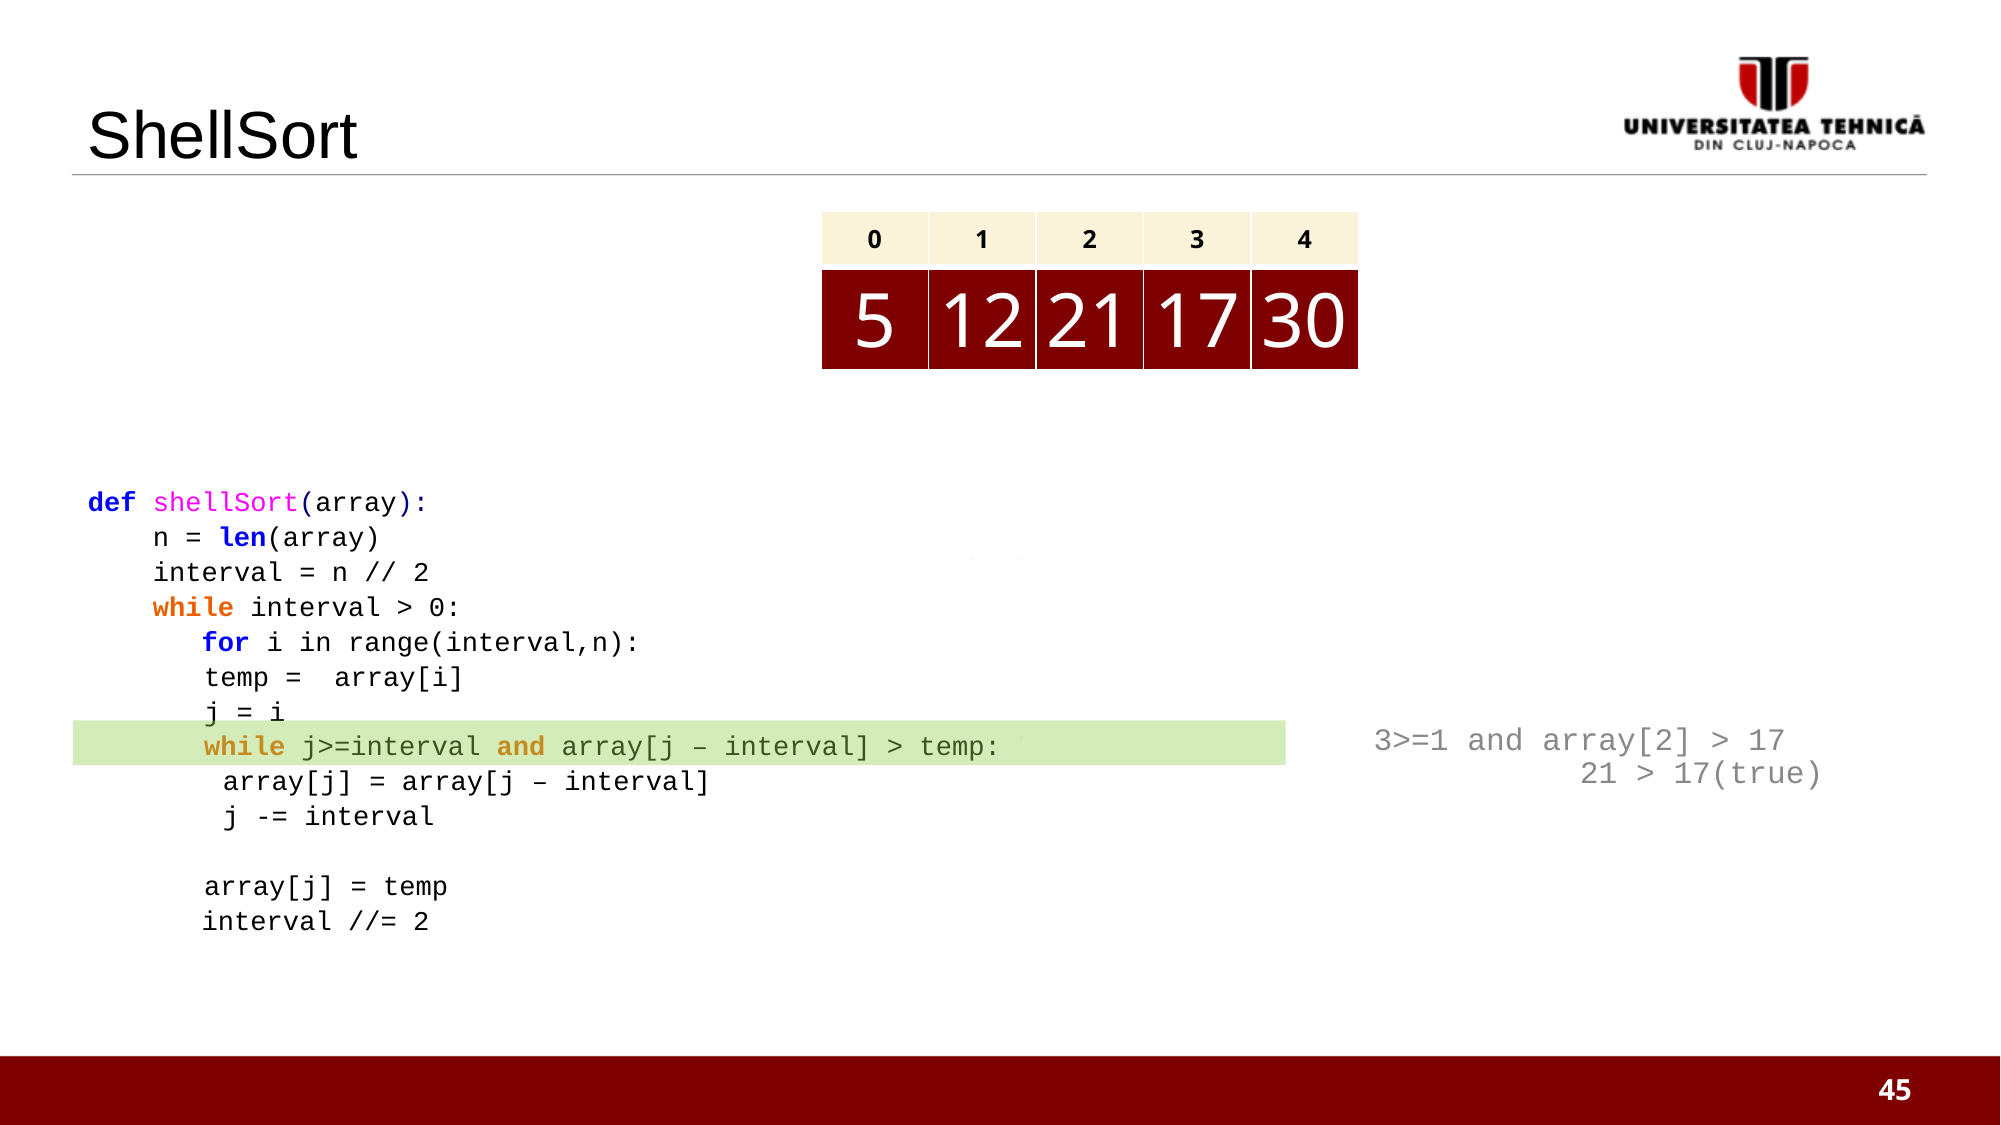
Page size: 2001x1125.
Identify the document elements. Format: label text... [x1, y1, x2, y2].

table_cell 5 [822, 270, 928, 369]
table_cell 17 [1144, 270, 1250, 369]
table_cell 21 [1037, 270, 1143, 369]
slide_number 45 [1753, 1065, 1928, 1117]
table_header 3 [1144, 212, 1250, 264]
list 3>=1 and array[2] > 17 21 > 17(true) [1358, 476, 1905, 1043]
text_box [72, 720, 1286, 765]
text_box ShellSort [72, 84, 738, 179]
table_header 4 [1252, 212, 1358, 264]
table_cell 12 [929, 270, 1035, 369]
list def shellSort(array): n = len(array) interval = n // 2 while interval > 0: for i in range(interval,n): temp = array[i] j = i while j>=interval and array[j – interval] > temp: array[j] = array[j – interval] j -= interval array[j] = temp interval //= 2 [72, 474, 1313, 1041]
table_cell 30 [1252, 270, 1358, 369]
table_header 2 [1037, 212, 1143, 264]
table_header 1 [929, 212, 1035, 264]
picture [0, 0, 2001, 1125]
table_header 0 [822, 212, 928, 264]
